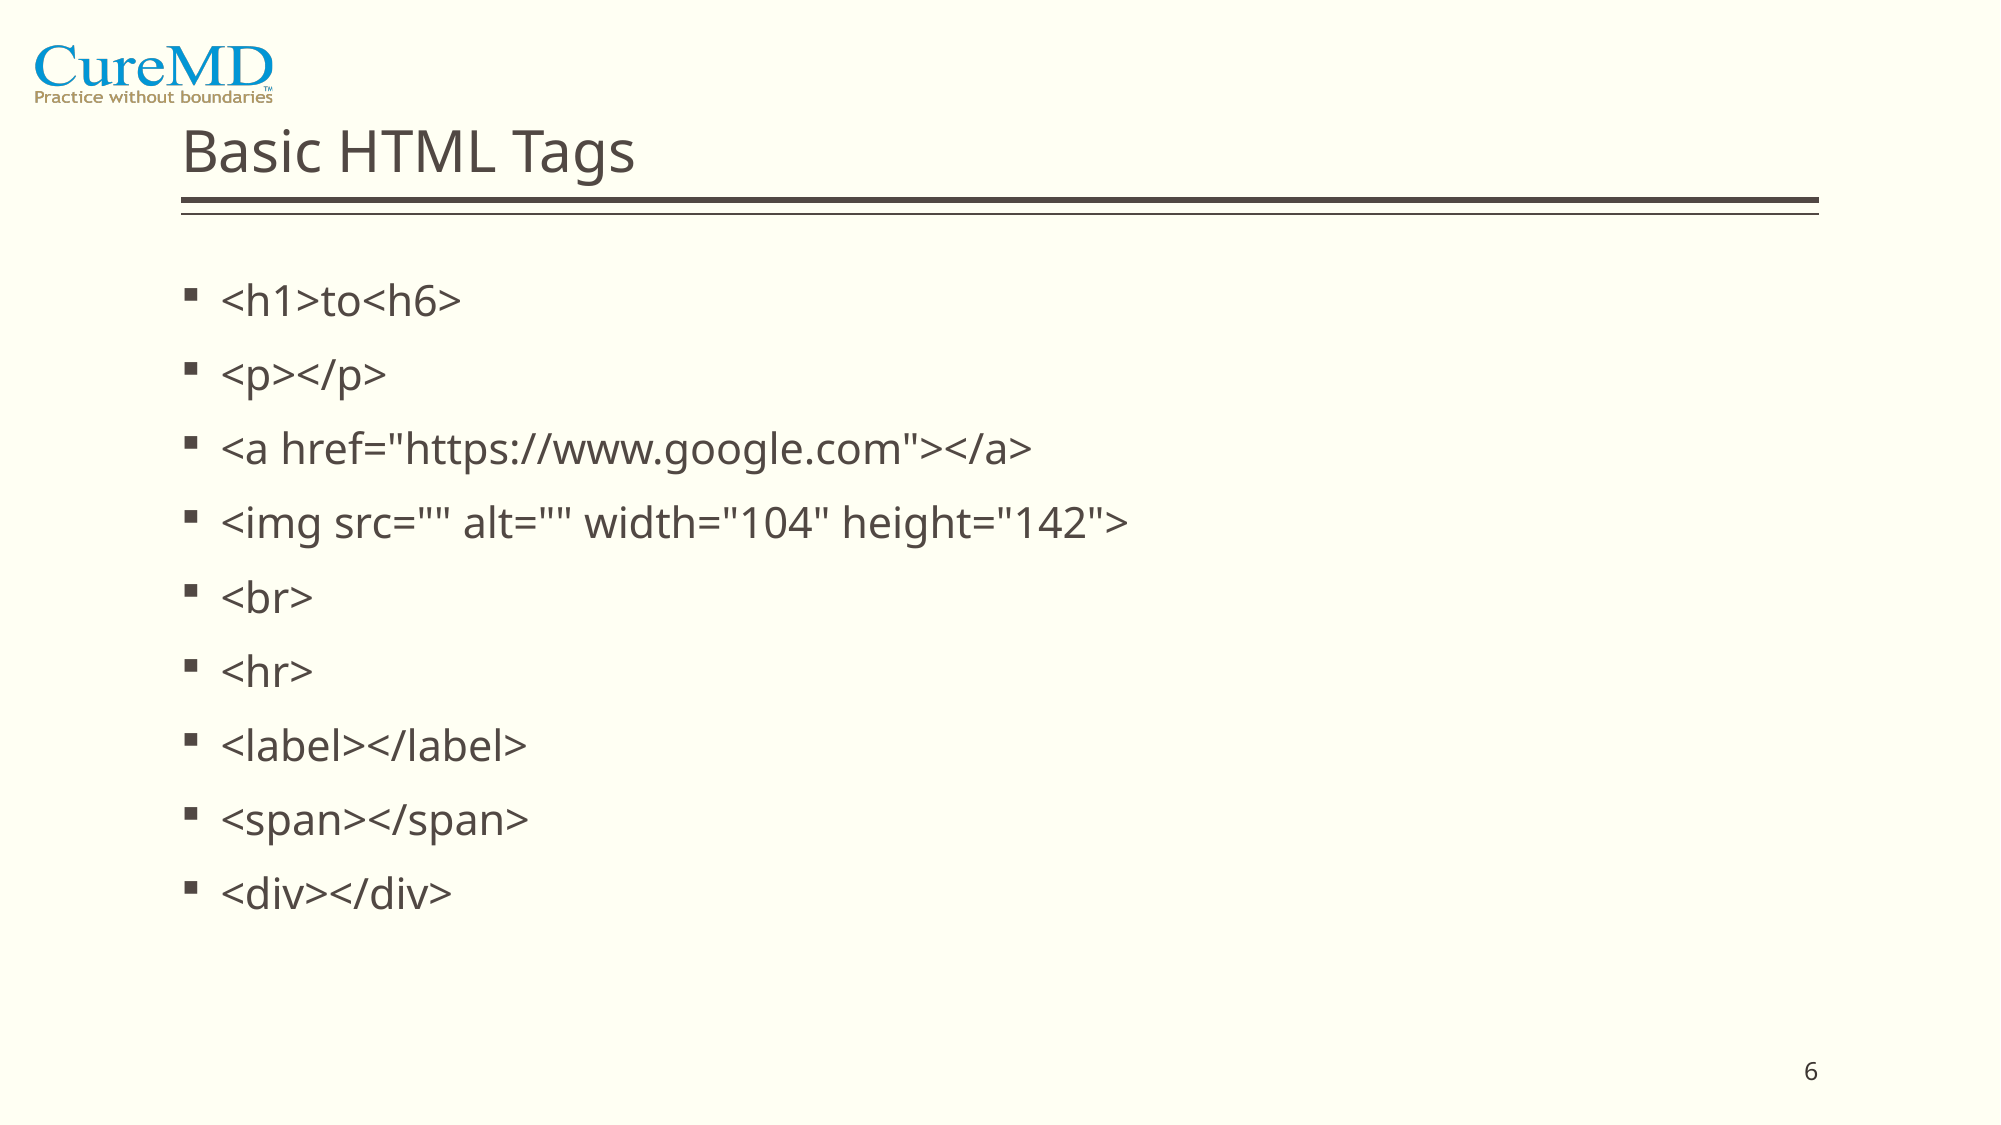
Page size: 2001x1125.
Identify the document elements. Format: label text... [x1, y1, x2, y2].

list <h1>to<h6> <p></p> <a href="https://www.google.com"></a> <img src="" alt="" width="104" height="142"> <br> <hr> <label></label> <span></span> <div></div> [181, 272, 1819, 1023]
slide_number 6 [1518, 1042, 1819, 1103]
title Basic HTML Tags [181, 12, 1819, 193]
picture [35, 45, 181, 103]
picture [35, 45, 51, 60]
